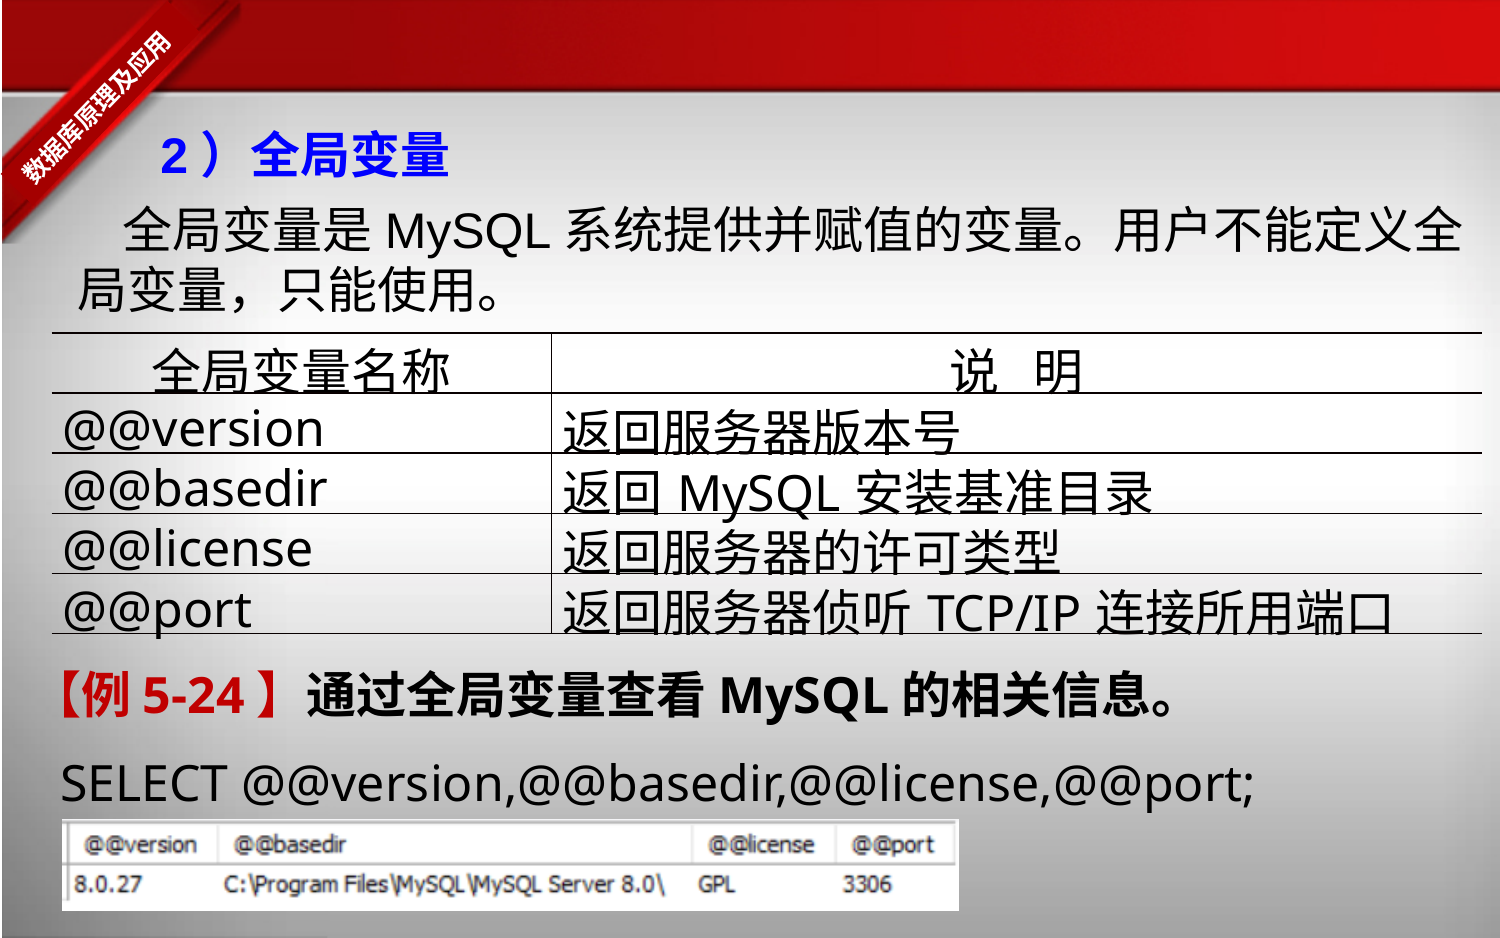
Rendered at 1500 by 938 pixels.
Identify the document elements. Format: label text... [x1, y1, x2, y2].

table_cell 返回MySQL安装基准目录 [552, 454, 1482, 513]
table_header 全局变量名称 [52, 334, 551, 392]
picture [2, 0, 1500, 938]
table_cell 返回服务器版本号 [552, 394, 1482, 452]
table_cell 返回服务器侦听TCP/IP连接所用端口 [552, 574, 1482, 633]
table_cell 返回服务器的许可类型 [552, 514, 1482, 573]
text_box 2）全局变量 [145, 116, 1074, 191]
table_cell @@basedir [52, 454, 551, 513]
table_cell @@port [52, 574, 551, 633]
table_cell @@version [52, 394, 551, 452]
table_cell @@license [52, 514, 551, 573]
text_box 全局变量是MySQL系统提供并赋值的变量。用户不能定义全局变量，只能使用。 [62, 191, 1484, 327]
table_header 说 明 [552, 334, 1482, 392]
text_box SELECT @@version,@@basedir,@@license,@@port; [43, 743, 1457, 819]
text_box 【例5-24】通过全局变量查看MySQL的相关信息。 [16, 656, 1484, 744]
picture [2, 0, 167, 171]
